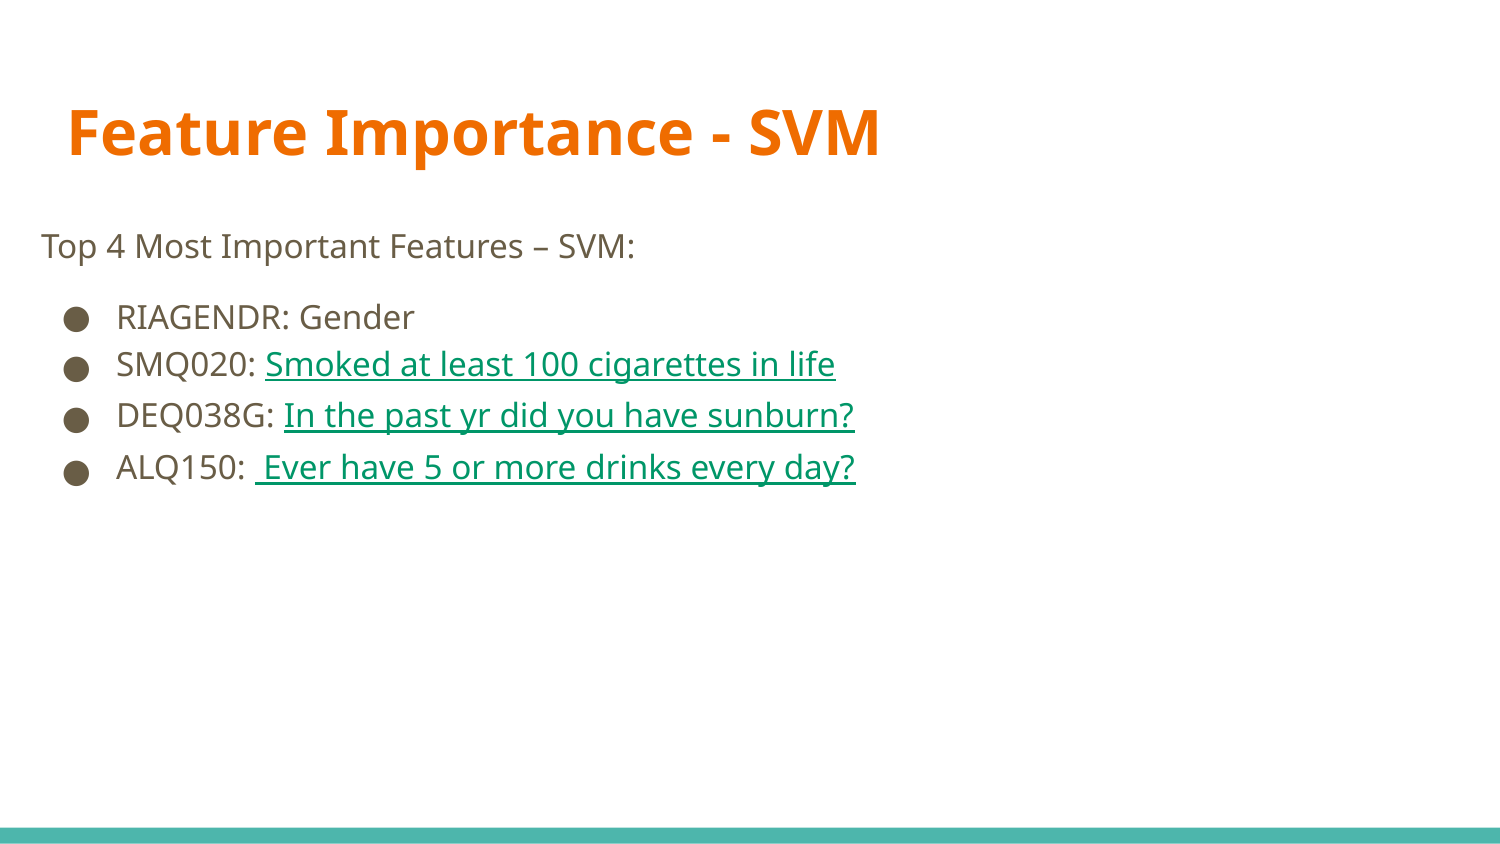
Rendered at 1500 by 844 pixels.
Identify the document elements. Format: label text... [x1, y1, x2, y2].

title Feature Importance - SVM [51, 72, 1449, 189]
list Top 4 Most Important Features – SVM: RIAGENDR: Gender SMQ020: Smoked at least 100 cigarettes in life DEQ038G: In the past yr did you have sunburn? ALQ150: Ever have 5 or more drinks every day? [26, 204, 1197, 759]
